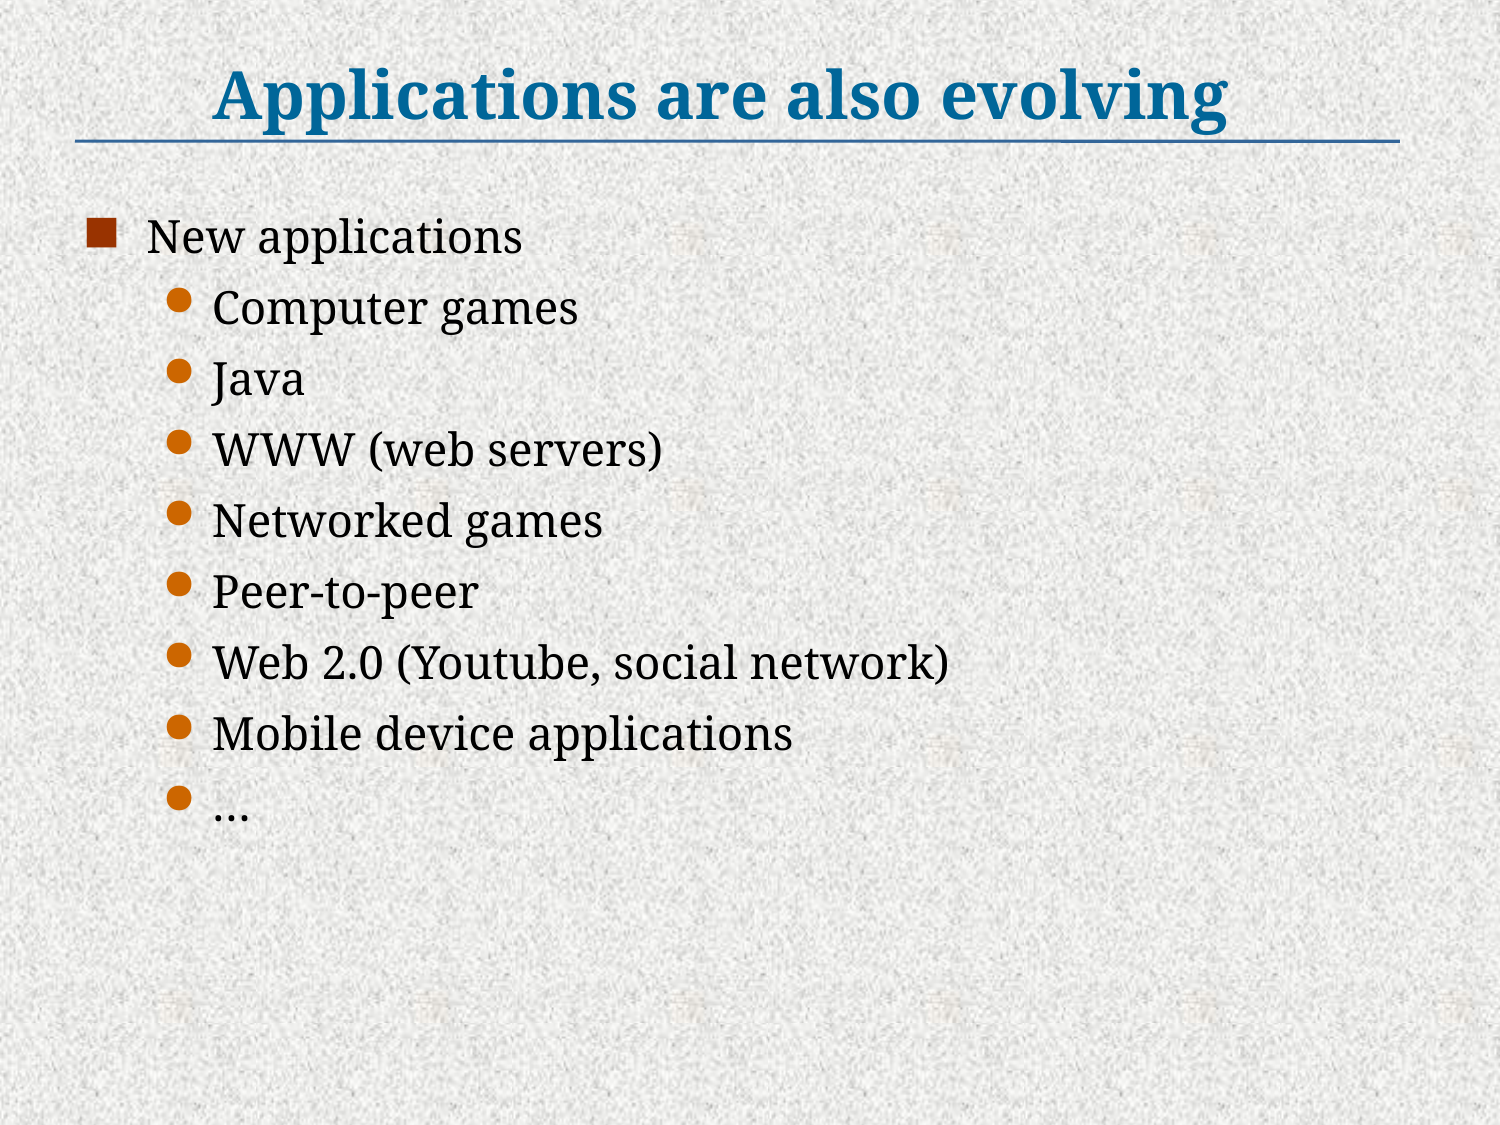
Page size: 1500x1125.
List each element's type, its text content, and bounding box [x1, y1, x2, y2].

picture [0, 0, 1500, 1125]
list New applications Computer games Java WWW (web servers) Networked games Peer-to-peer Web 2.0 (Youtube, social network) Mobile device applications … [75, 200, 1388, 1000]
title Applications are also evolving [87, 45, 1355, 141]
